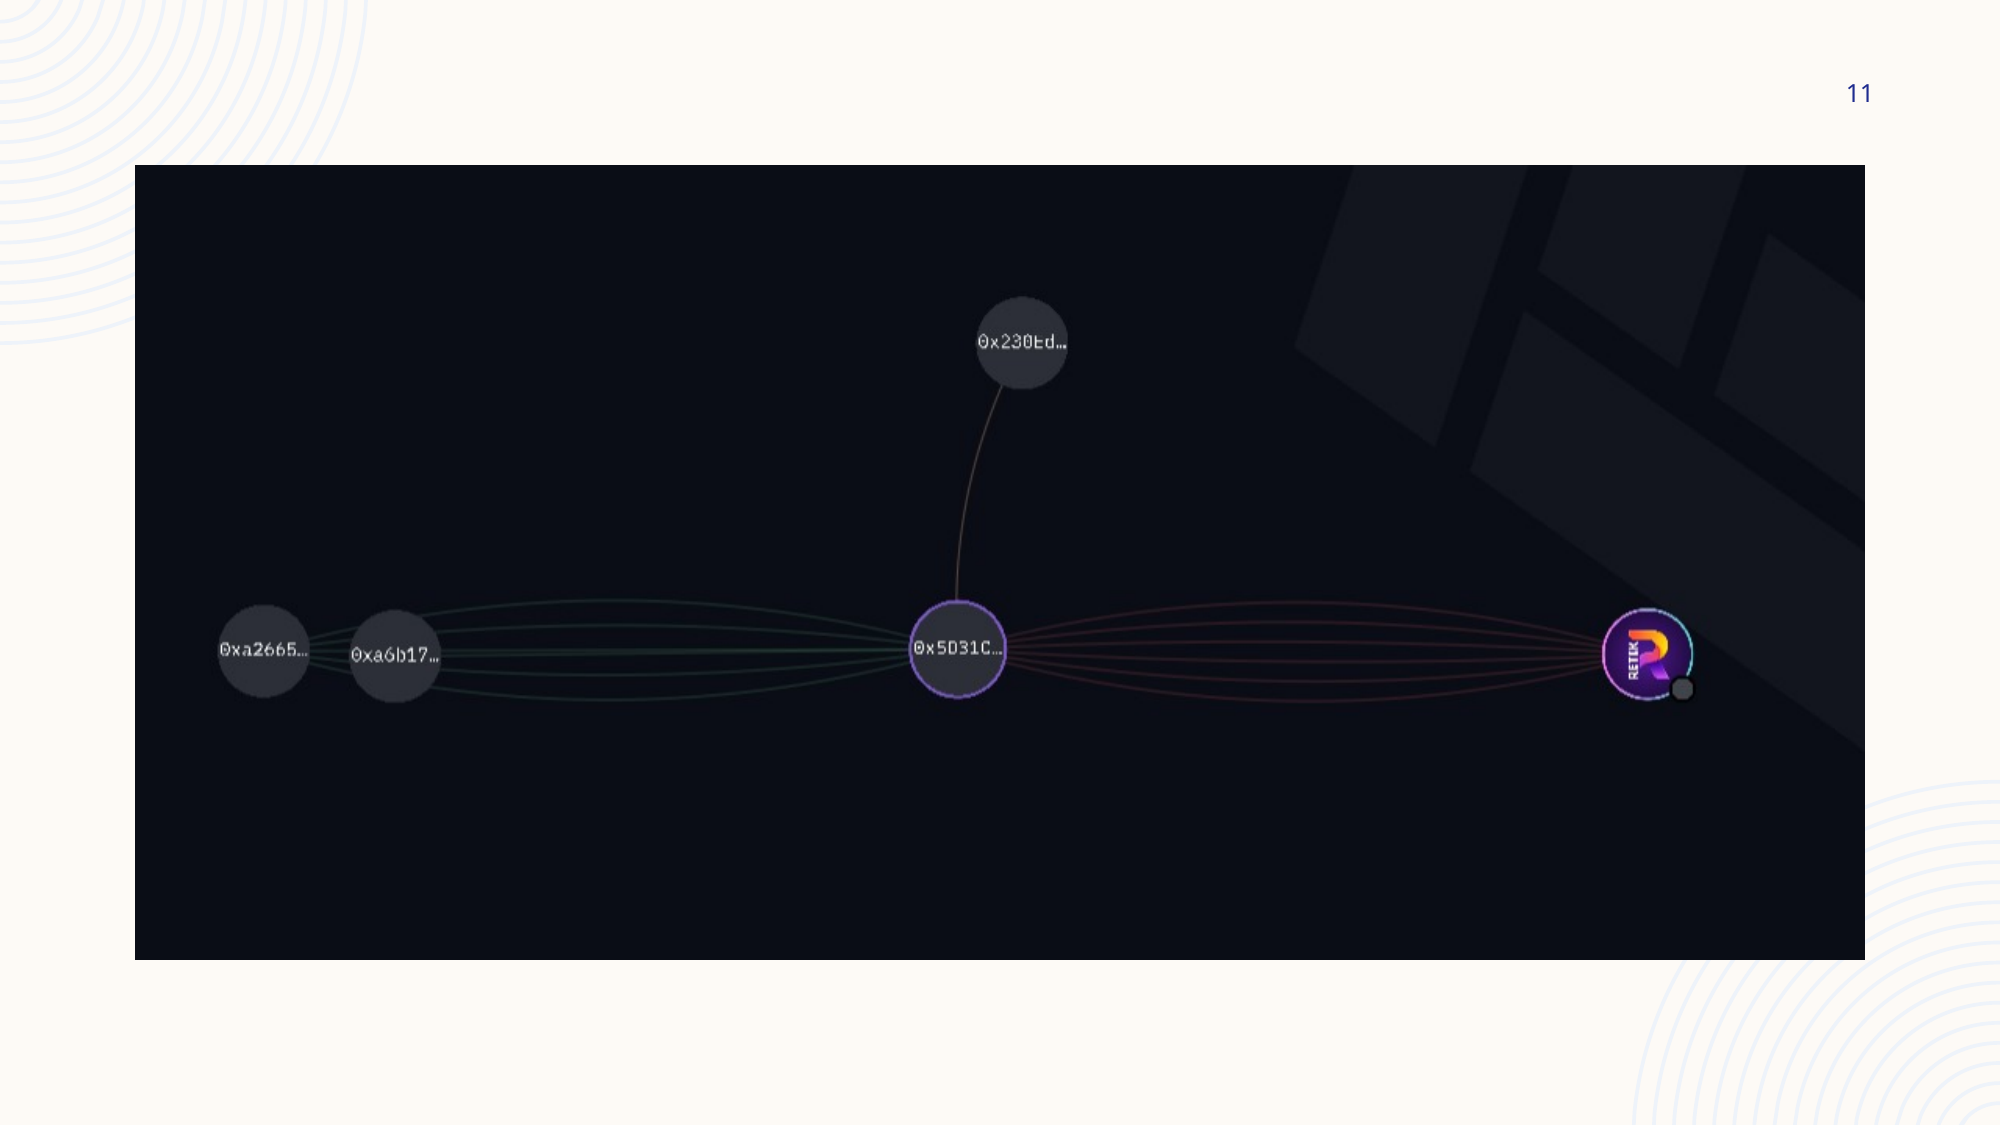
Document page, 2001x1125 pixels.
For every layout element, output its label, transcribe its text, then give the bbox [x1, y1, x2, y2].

picture [135, 165, 1865, 960]
slide_number 11 [1712, 75, 1875, 116]
